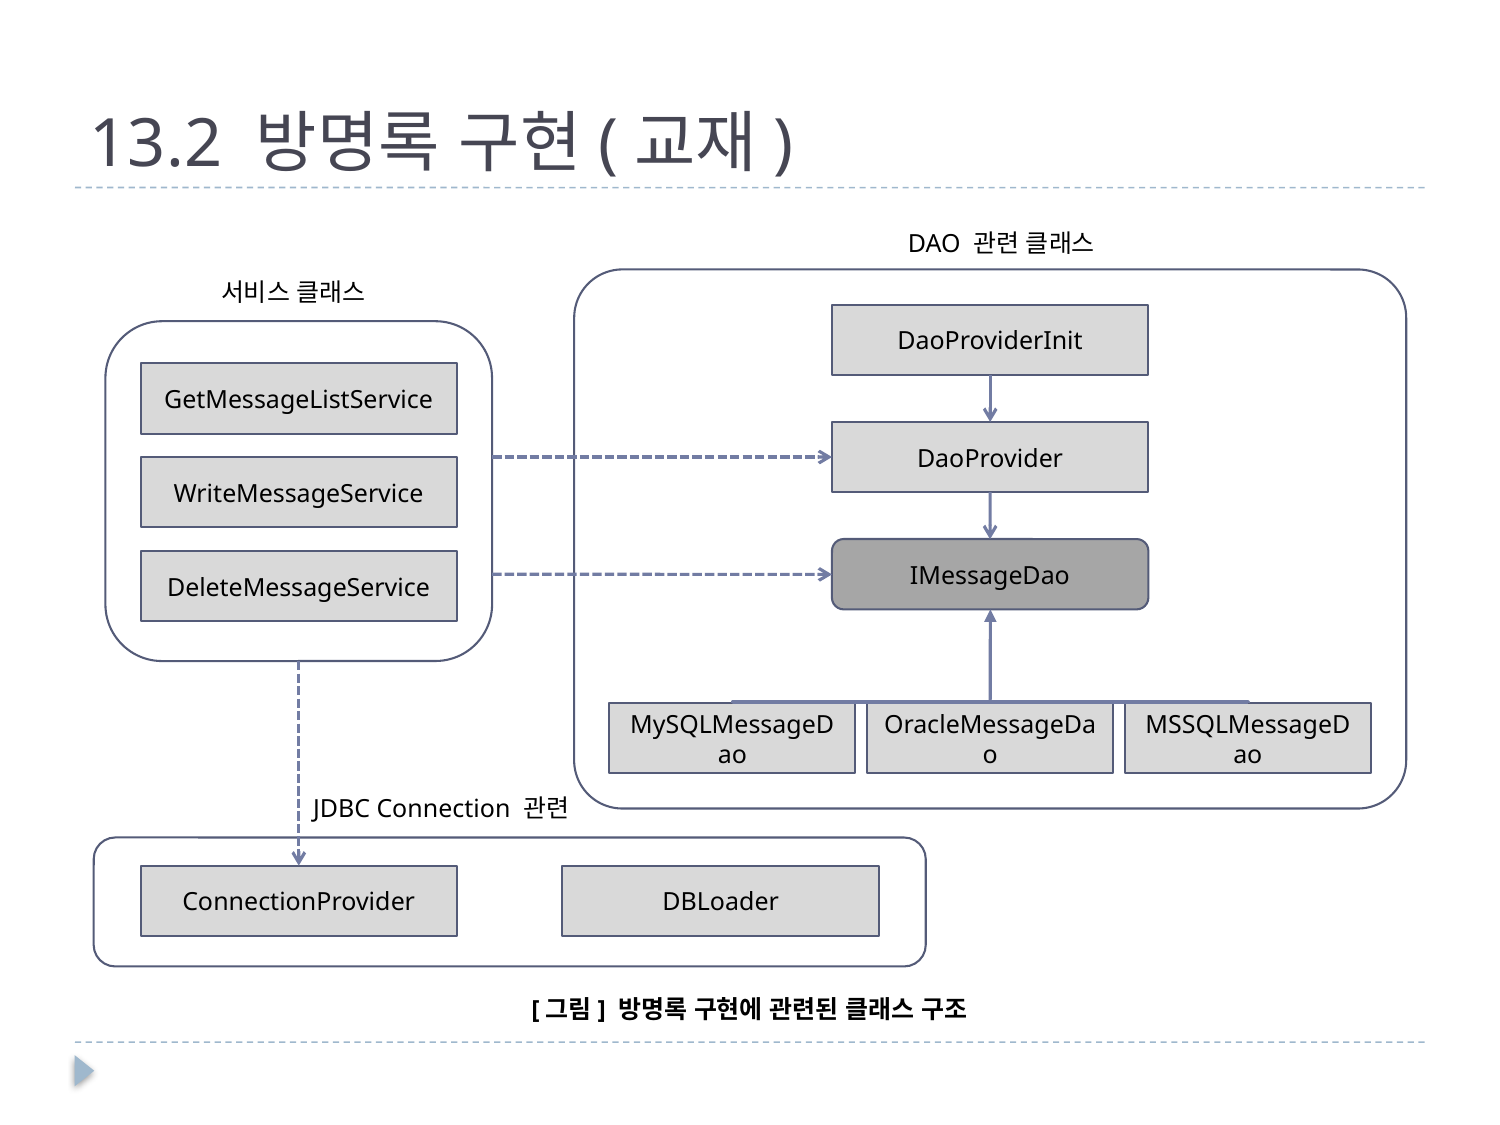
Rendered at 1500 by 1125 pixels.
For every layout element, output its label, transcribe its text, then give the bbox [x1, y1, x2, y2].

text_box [93, 220, 1407, 1032]
title 13.2 방명록 구현(교재) [75, 24, 1425, 188]
